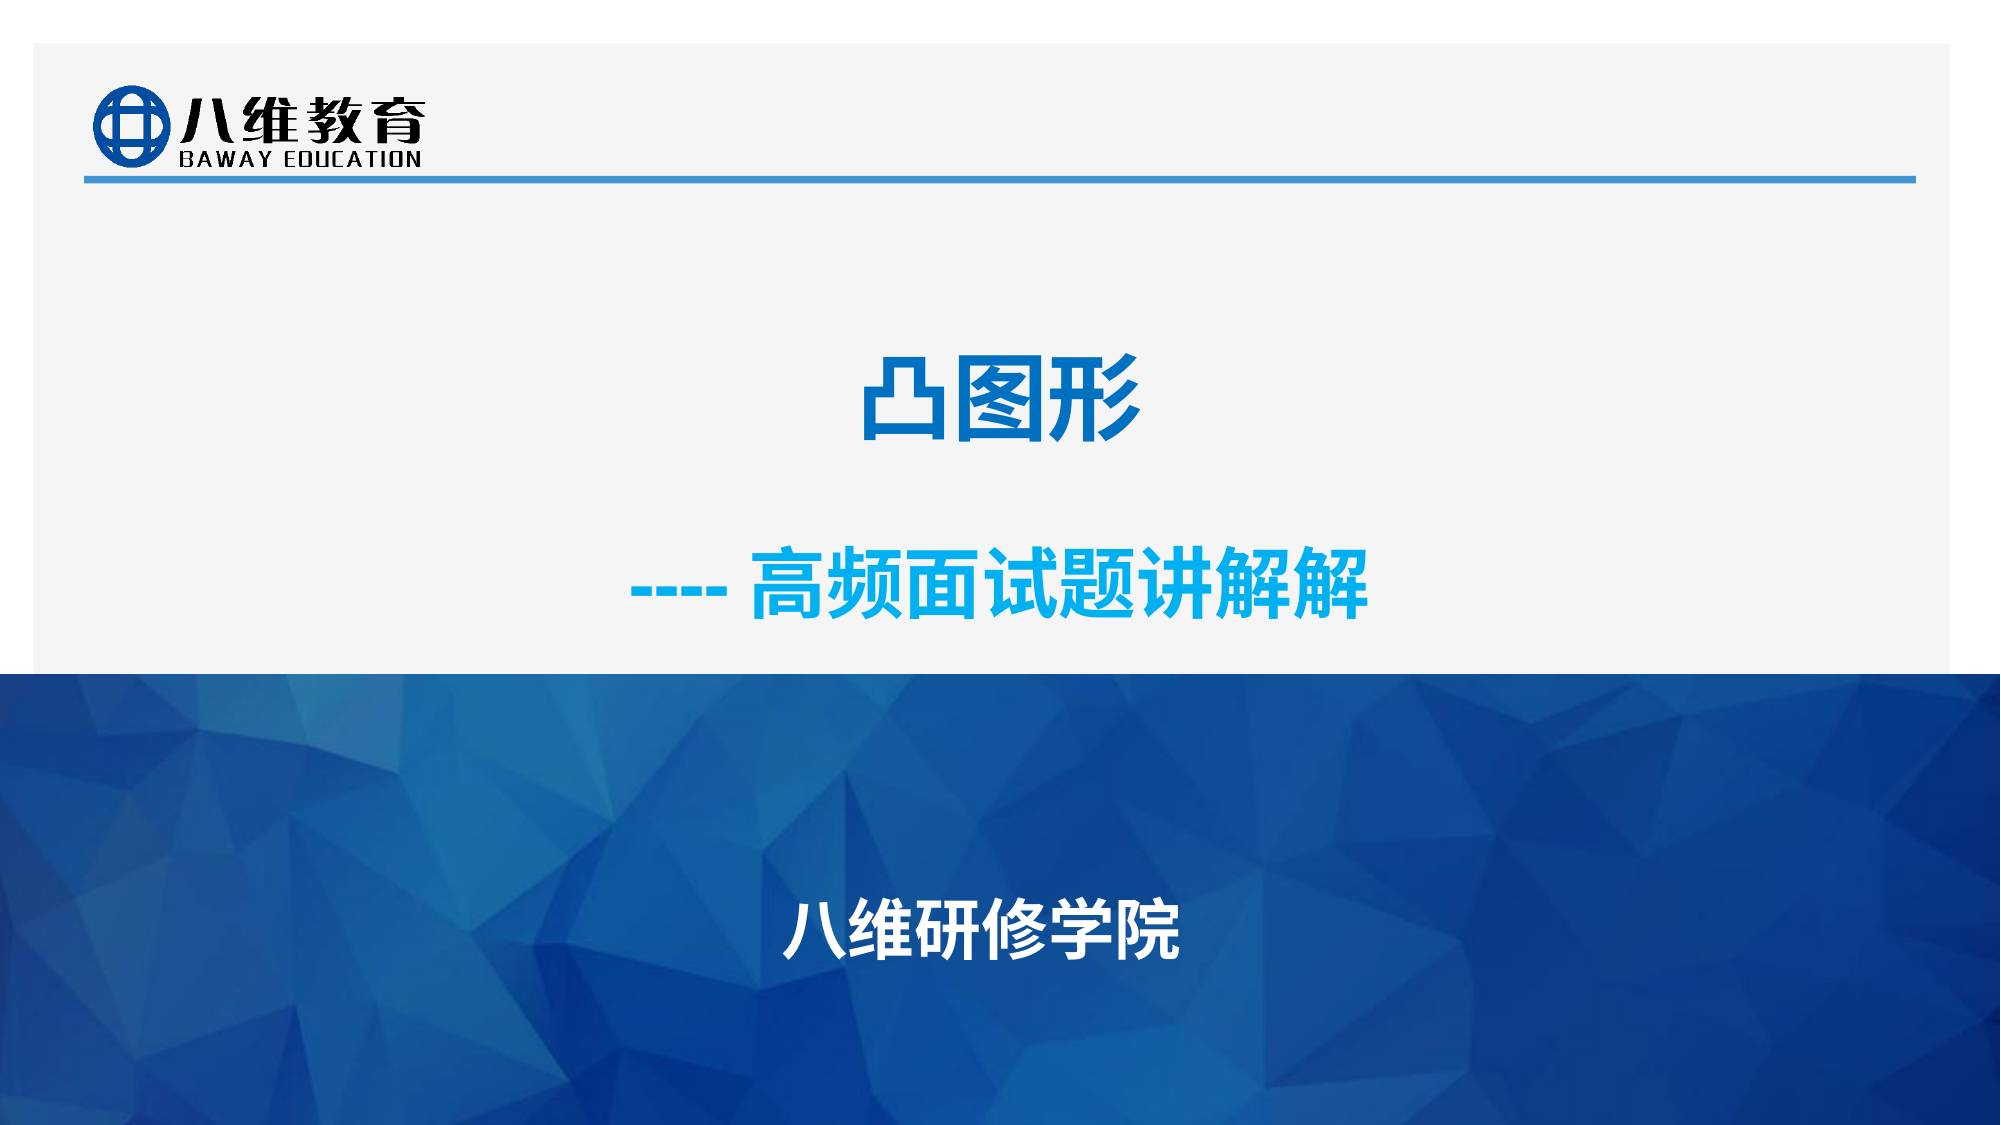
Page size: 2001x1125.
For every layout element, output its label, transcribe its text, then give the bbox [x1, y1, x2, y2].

title 凸图形 [150, 274, 1850, 516]
picture [0, 674, 2000, 1125]
picture [84, 81, 433, 176]
subtitle ----高频面试题讲解解 [149, 527, 1851, 657]
